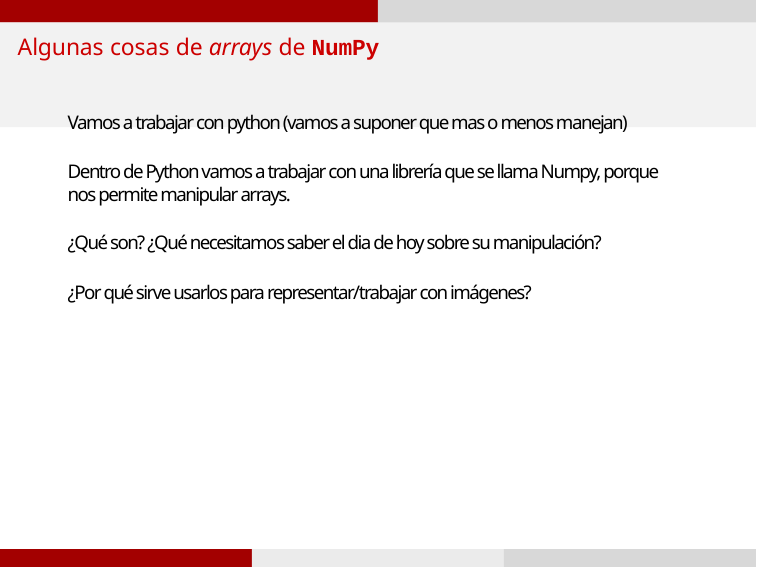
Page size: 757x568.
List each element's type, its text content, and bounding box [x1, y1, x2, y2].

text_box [0, 548, 757, 568]
text_box [377, 0, 756, 22]
text_box Vamos a trabajar con python (vamos a suponer que mas o menos manejan) Dentro de Python vamos a trabajar con una librería que se llama Numpy, porque nos permite manipular arrays. ¿Qué son? ¿Qué necesitamos saber el dia de hoy sobre su manipulación? ¿Por qué sirve usarlos para representar/trabajar con imágenes? [65, 108, 665, 303]
title Algunas cosas de arrays de NumPy [0, 22, 756, 128]
text_box [0, 0, 377, 22]
